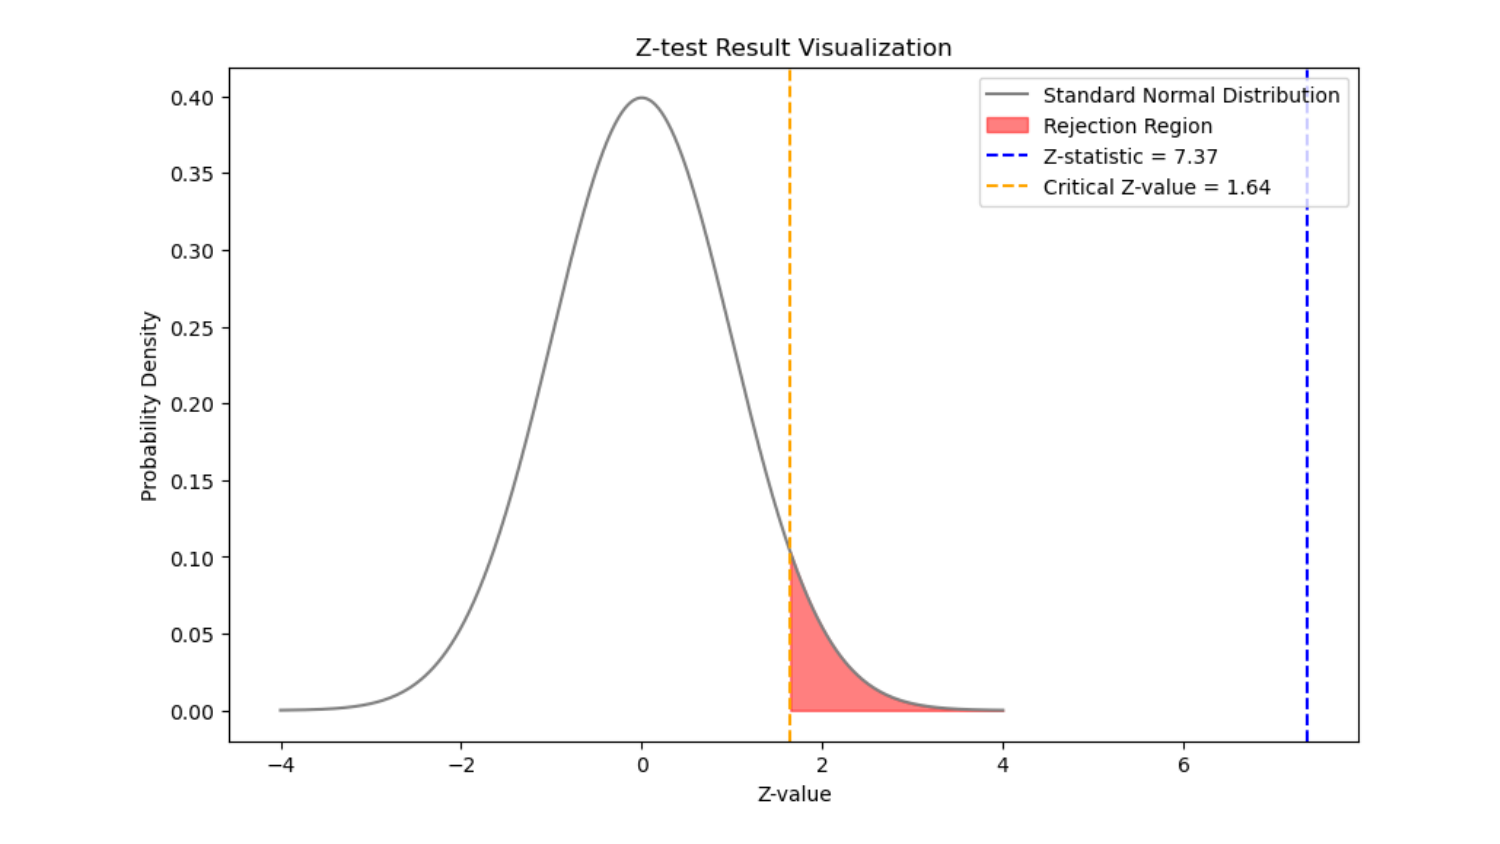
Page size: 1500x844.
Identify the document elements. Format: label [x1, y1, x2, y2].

picture [127, 24, 1373, 819]
